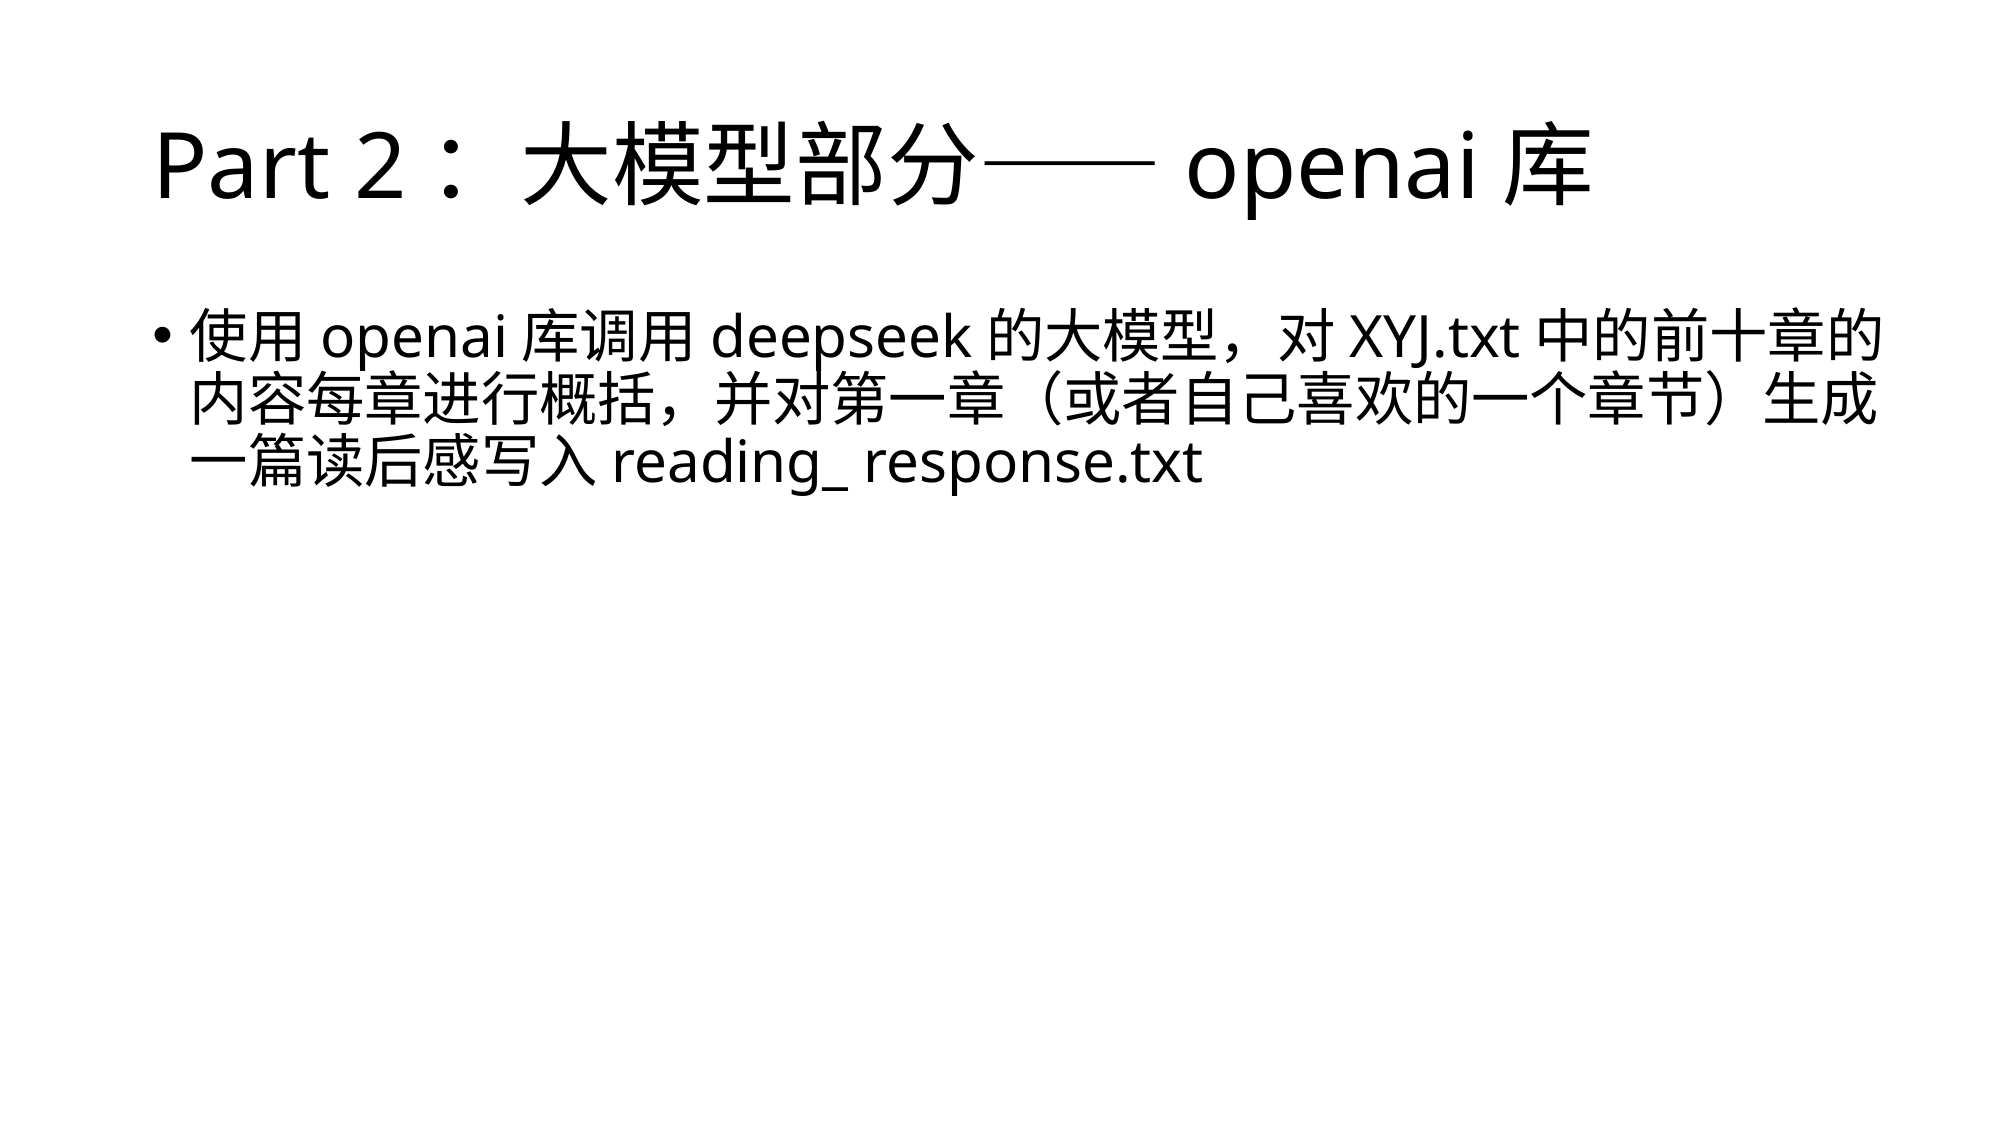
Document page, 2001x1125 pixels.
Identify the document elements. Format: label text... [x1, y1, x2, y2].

list 使用openai库调用deepseek的大模型，对XYJ.txt中的前十章的内容每章进行概括，并对第一章（或者自己喜欢的一个章节）生成一篇读后感写入reading_ response.txt [137, 299, 1912, 1014]
title Part 2：大模型部分——openai库 [137, 59, 1863, 278]
